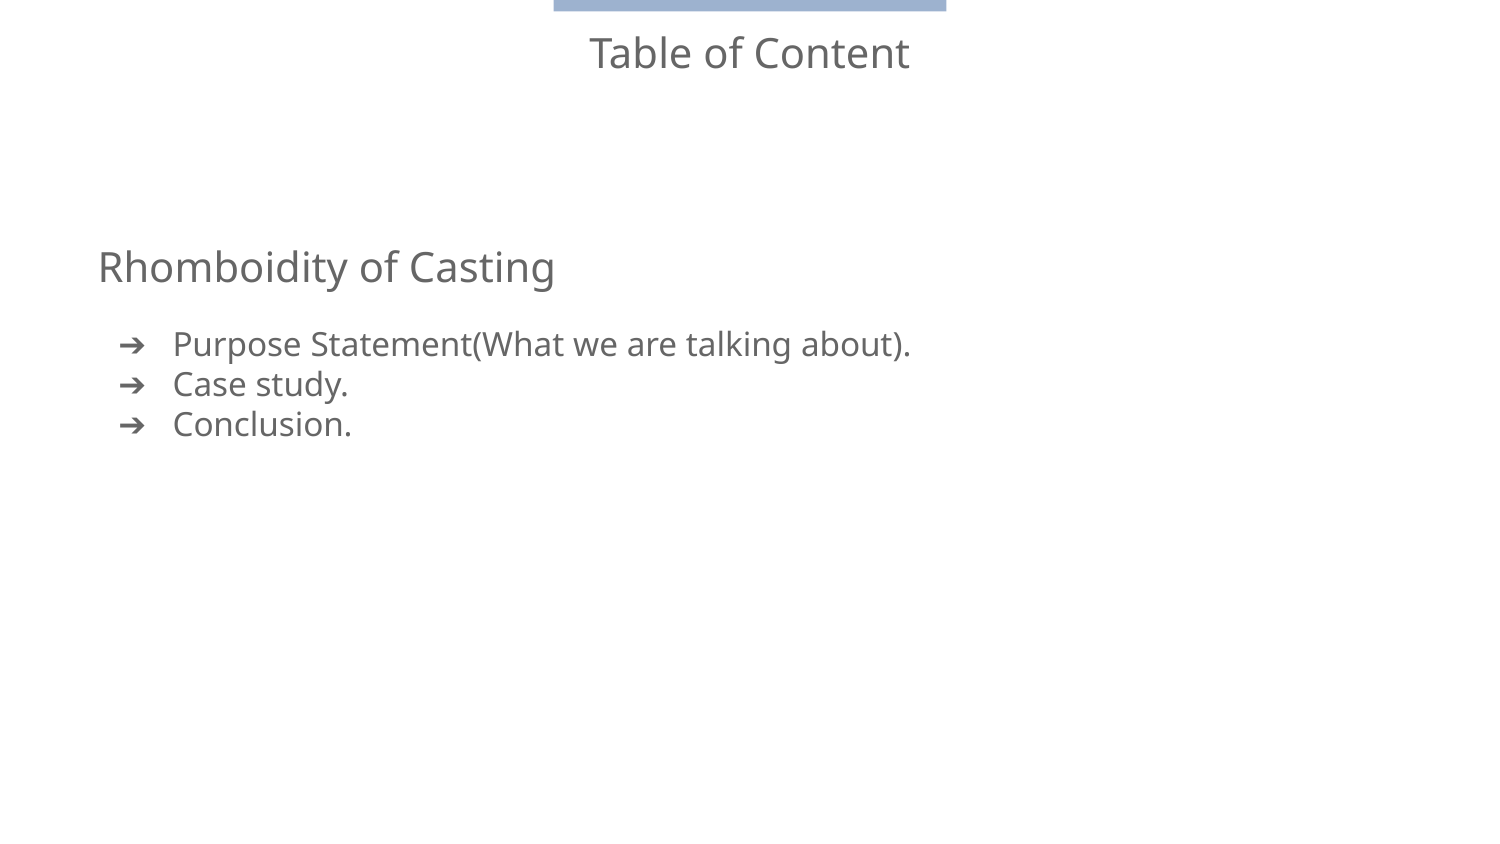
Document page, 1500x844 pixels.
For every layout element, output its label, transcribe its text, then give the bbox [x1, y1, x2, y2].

text_box Rhomboidity of Casting [82, 225, 879, 306]
text_box Table of Content [555, 11, 944, 92]
text_box [553, 0, 947, 12]
text_box Purpose Statement(What we are talking about). Case study. Conclusion. [82, 308, 961, 459]
